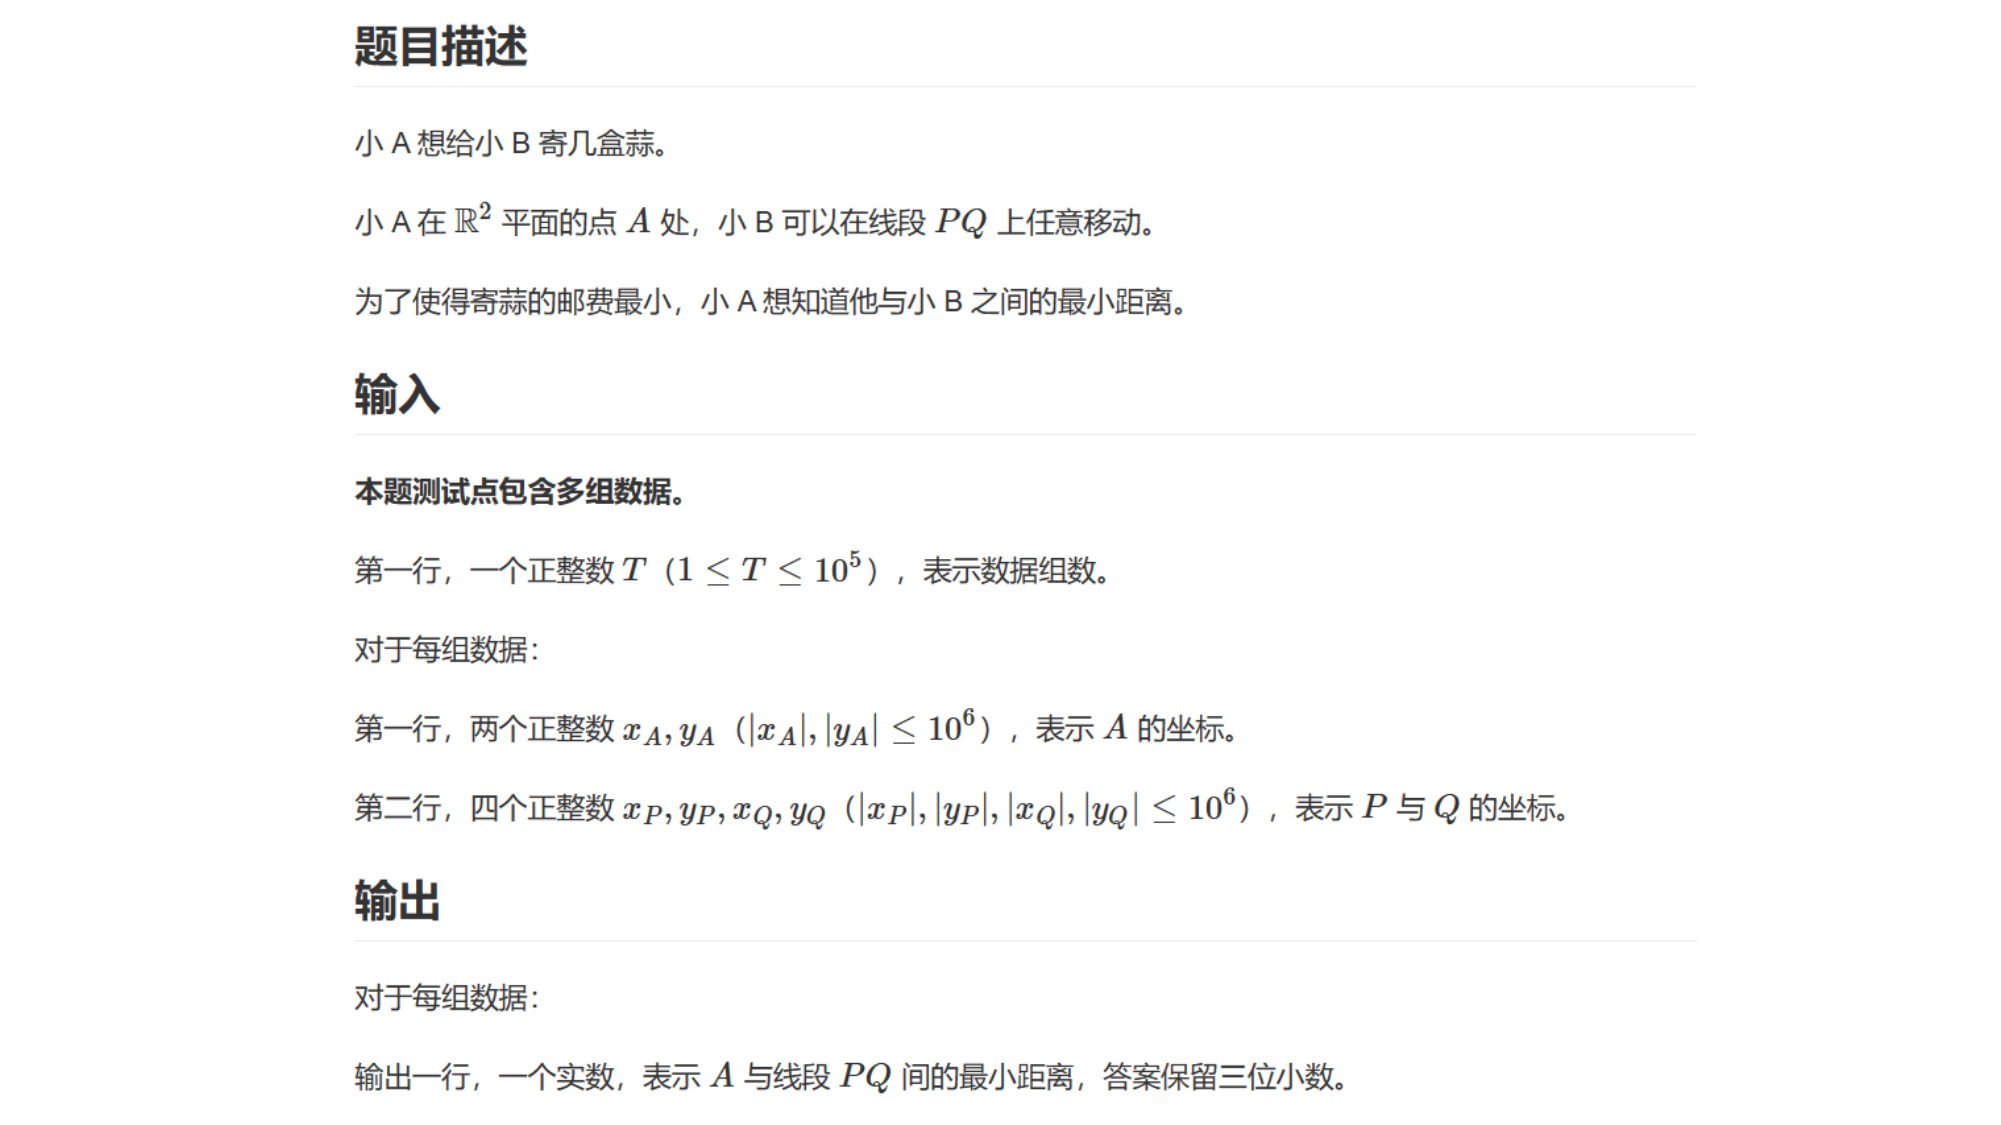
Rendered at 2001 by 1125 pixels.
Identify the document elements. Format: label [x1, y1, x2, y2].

picture [303, 0, 1697, 1125]
